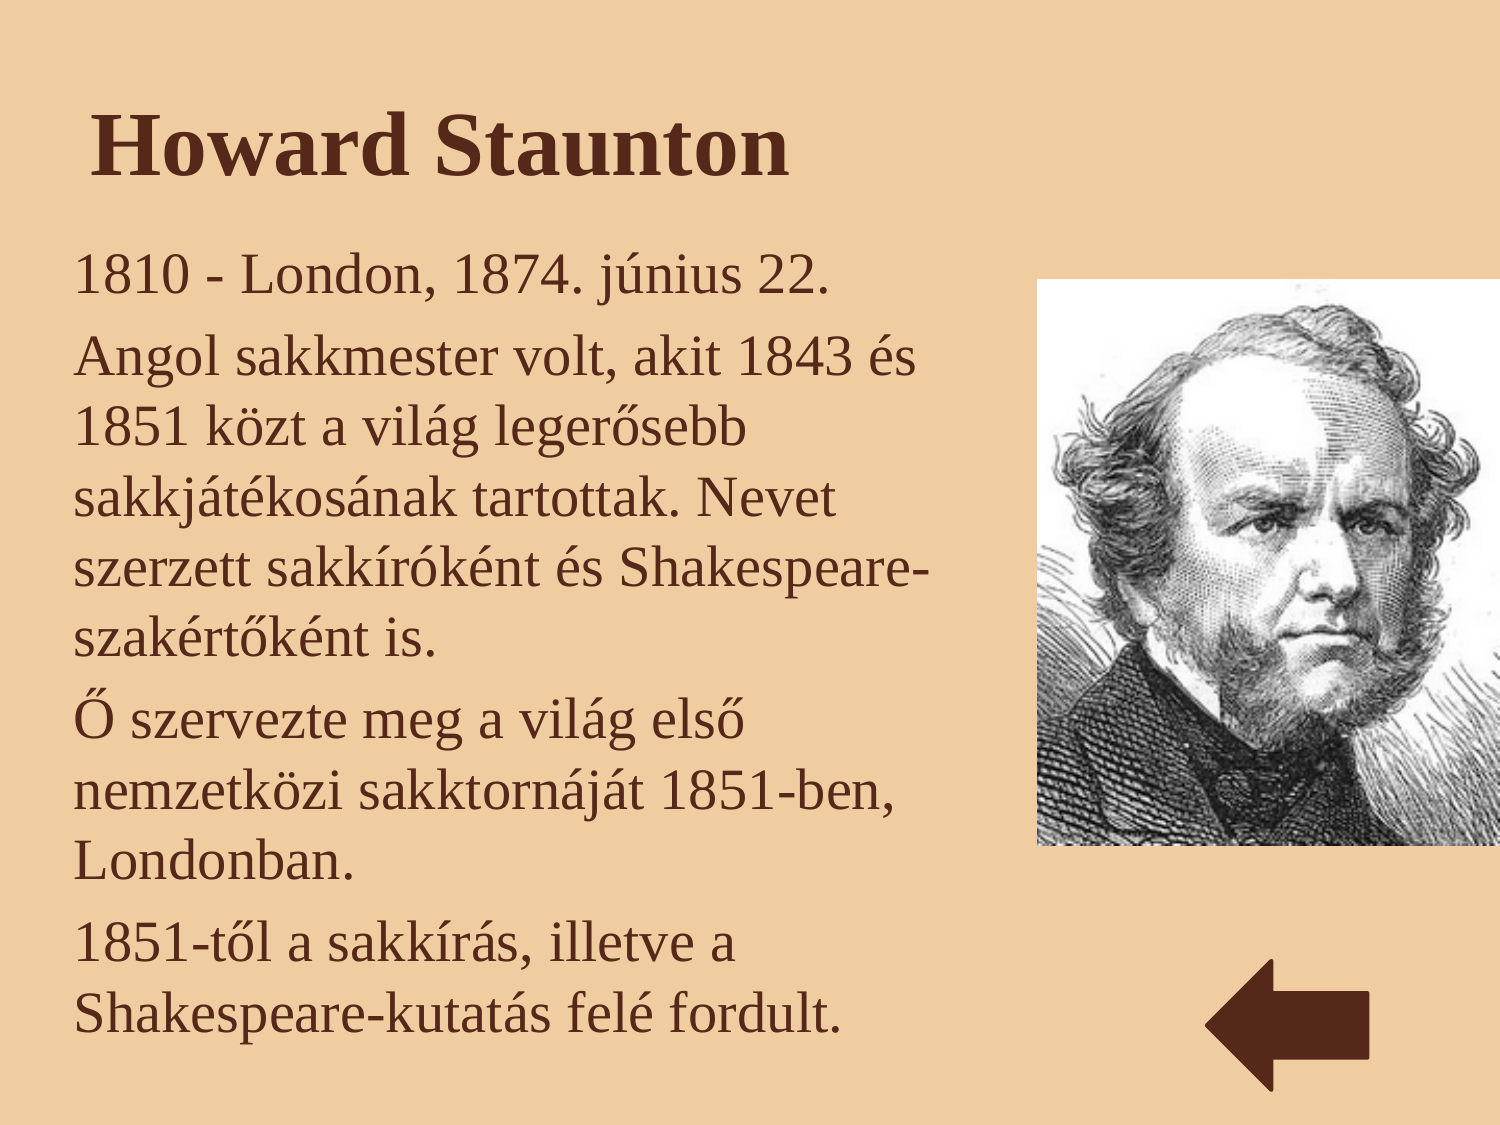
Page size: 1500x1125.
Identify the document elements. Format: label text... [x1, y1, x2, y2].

text_box [1204, 959, 1370, 1092]
title Howard Staunton [74, 44, 1426, 233]
picture [1037, 278, 1500, 846]
list 1810 - London, 1874. június 22. Angol sakkmester volt, akit 1843 és 1851 közt a világ legerősebb sakkjátékosának tartottak. Nevet szerzett sakkíróként és Shakespeare-szakértőként is. Ő szervezte meg a világ első nemzetközi sakktornáját 1851-ben, Londonban. 1851-től a sakkírás, illetve a Shakespeare-kutatás felé fordult. [58, 226, 1038, 1060]
